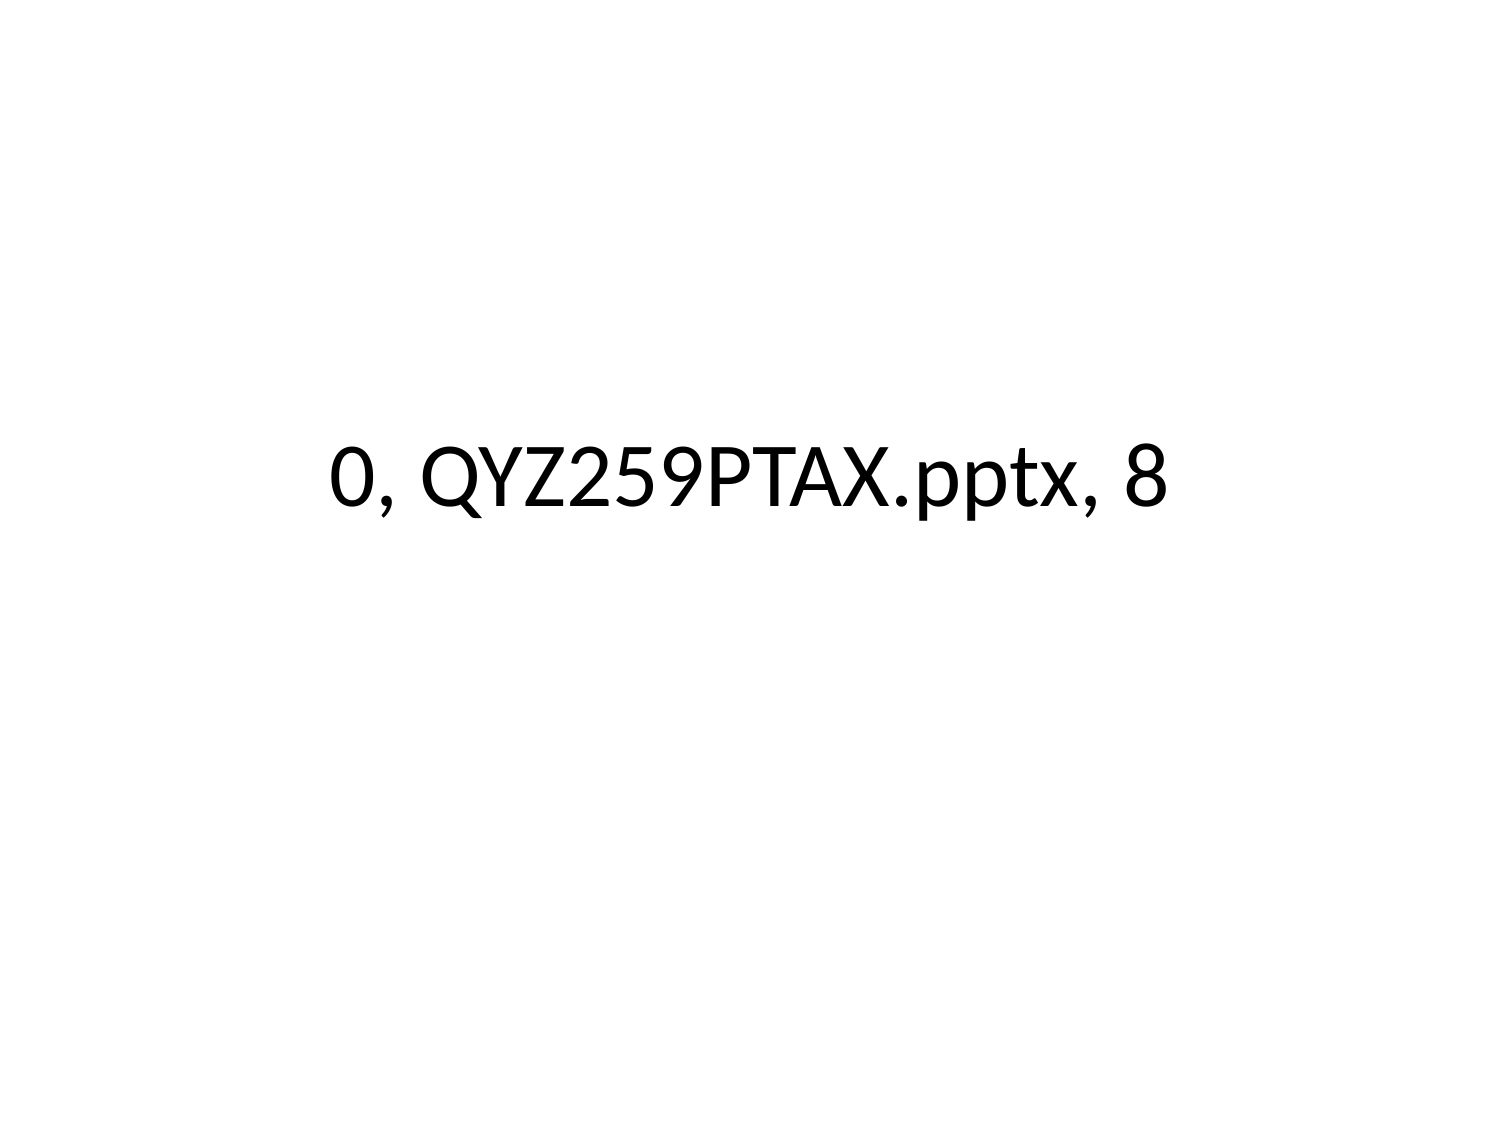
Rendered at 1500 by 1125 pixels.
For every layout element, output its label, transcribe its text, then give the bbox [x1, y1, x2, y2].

title 0, QYZ259PTAX.pptx, 8 [112, 349, 1388, 591]
